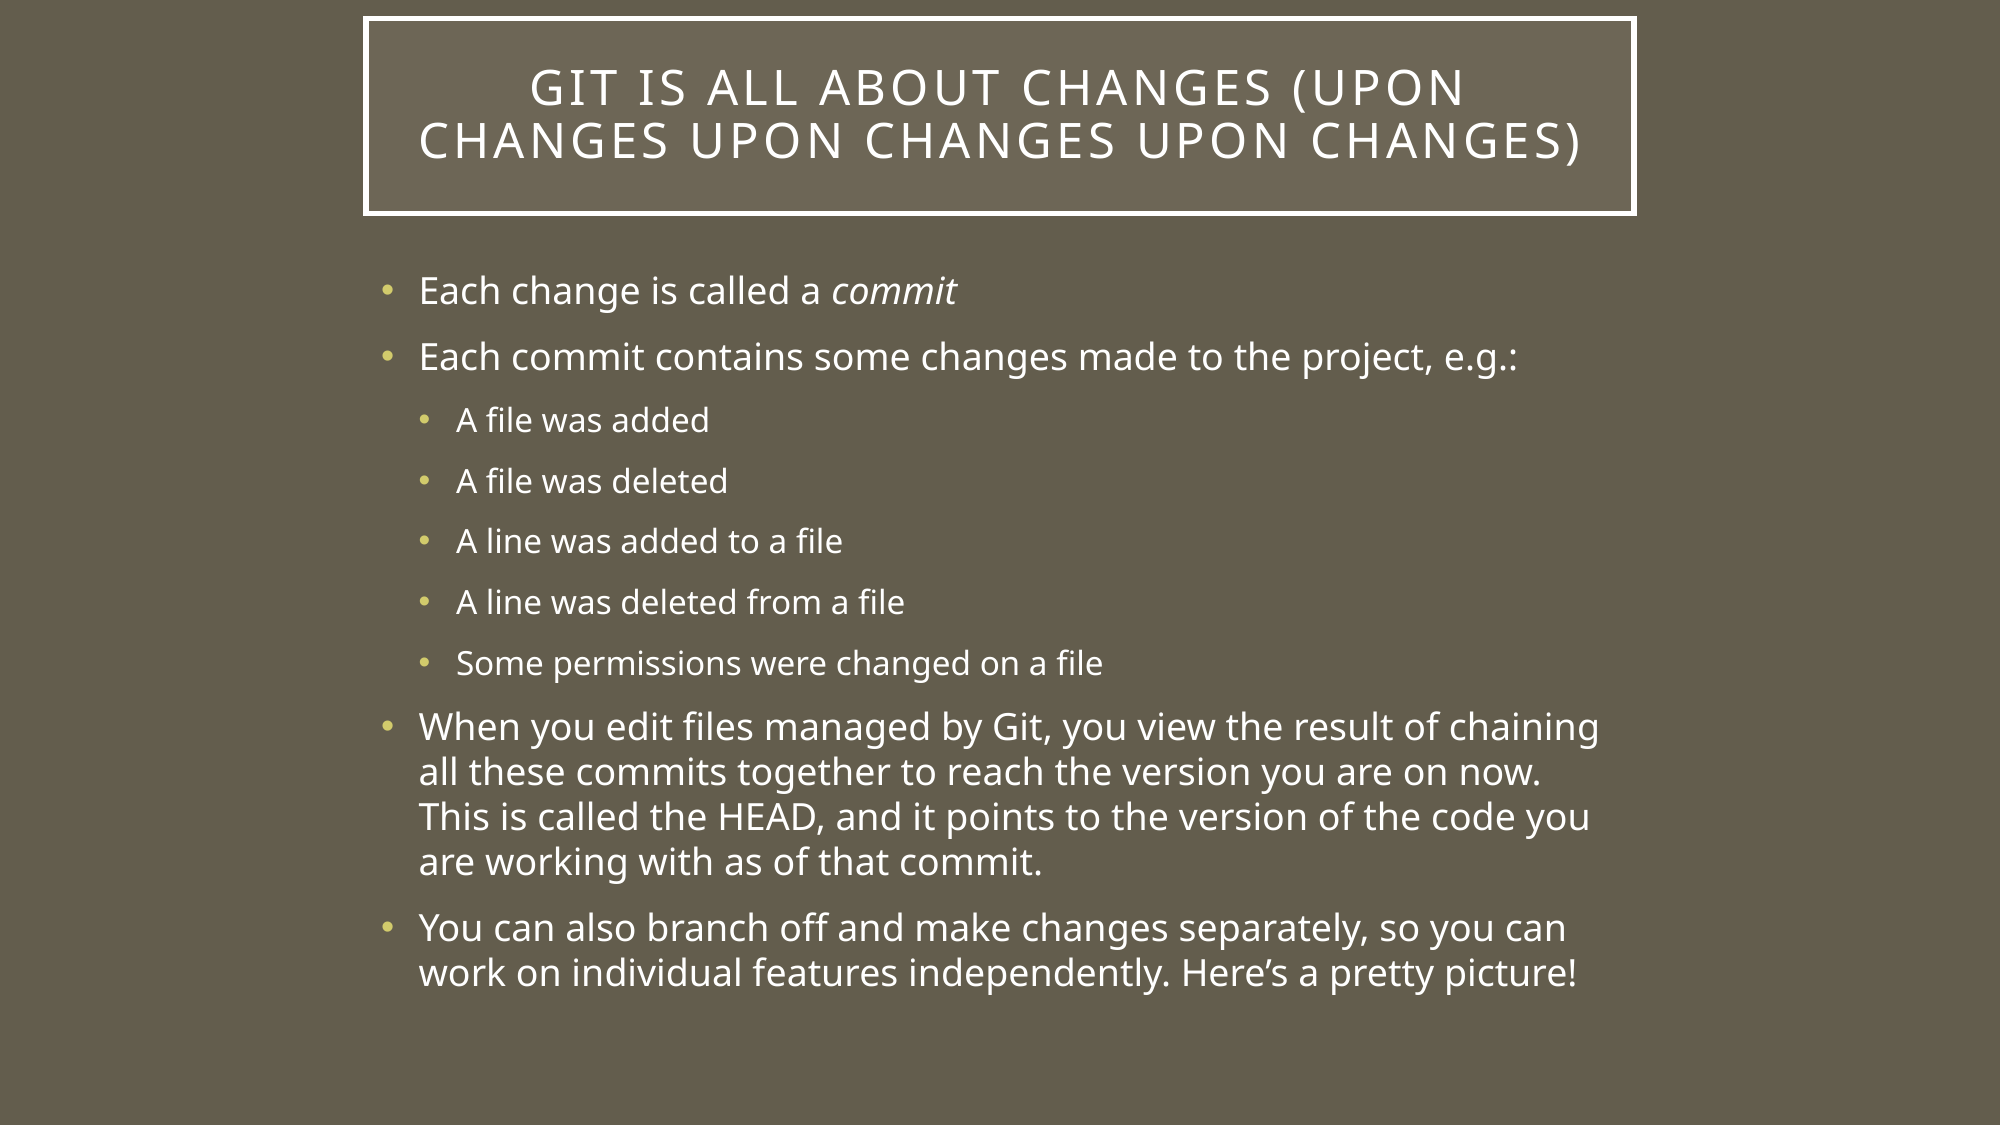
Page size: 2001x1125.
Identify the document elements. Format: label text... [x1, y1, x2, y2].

list Each change is called a commit Each commit contains some changes made to the project, e.g.: A file was added A file was deleted A line was added to a file A line was deleted from a file Some permissions were changed on a file When you edit files managed by Git, you view the result of chaining all these commits together to reach the version you are on now. This is called the HEAD, and it points to the version of the code you are working with as of that commit. You can also branch off and make changes separately, so you can work on individual features independently. Here’s a pretty picture! [366, 259, 1634, 1076]
title Git is all about changes (upon changes upon changes upon changes) [363, 16, 1637, 216]
